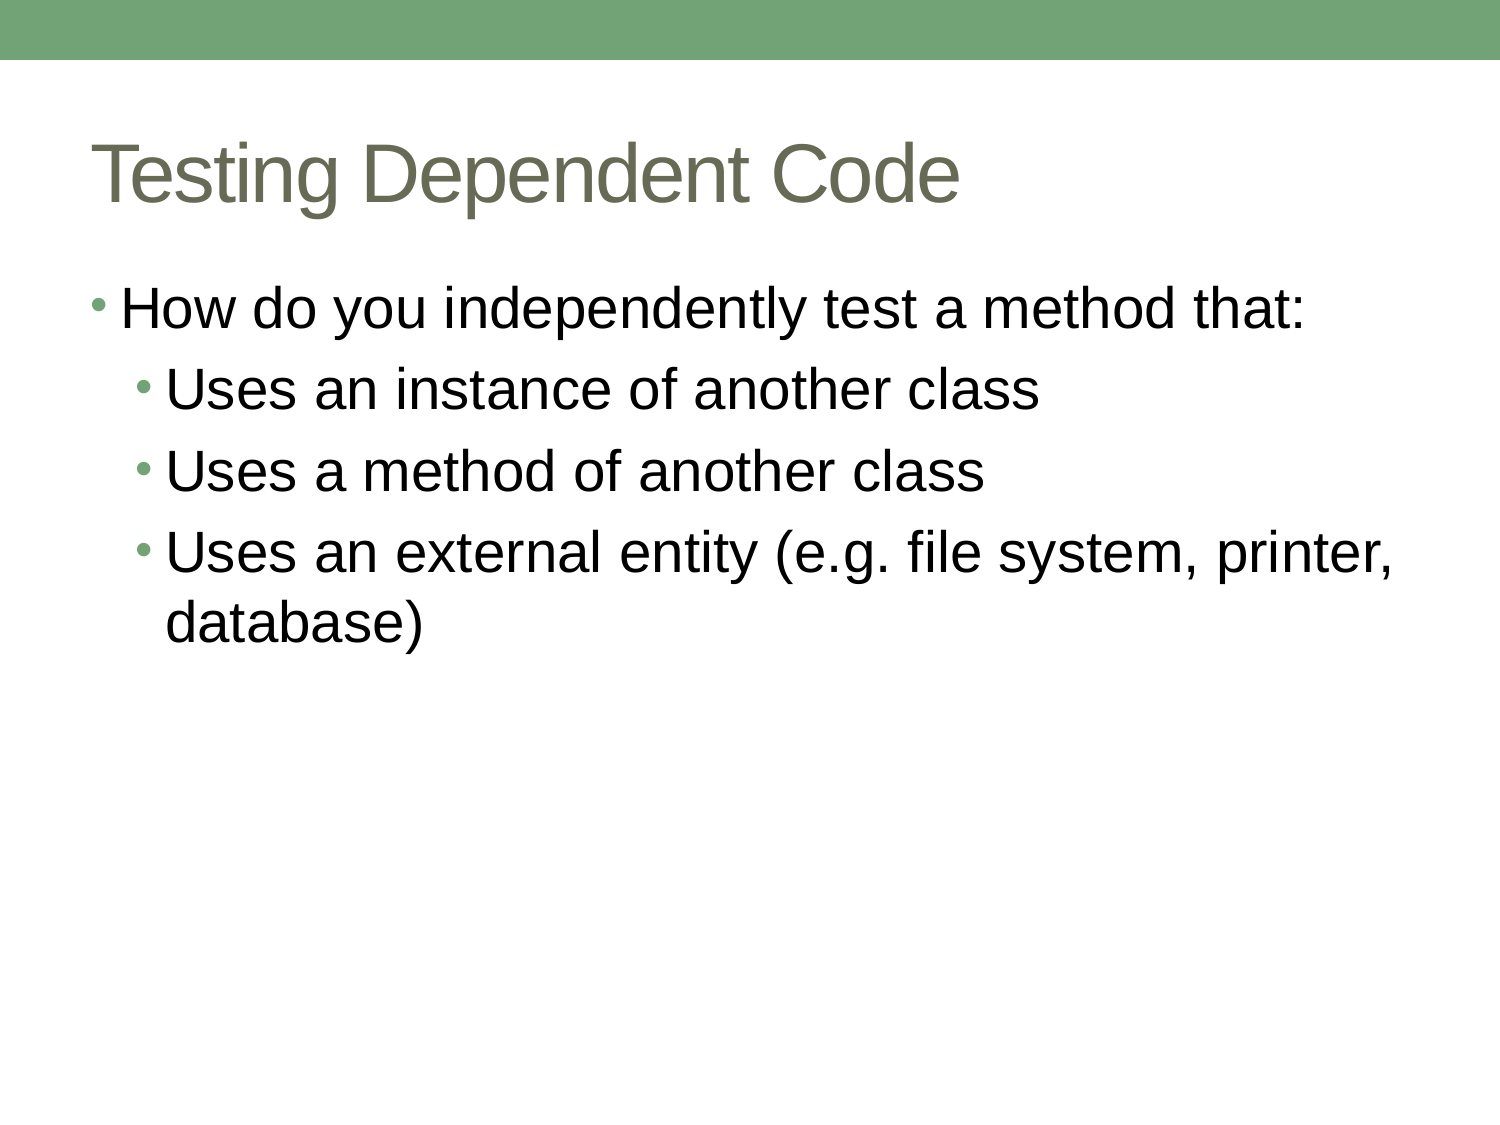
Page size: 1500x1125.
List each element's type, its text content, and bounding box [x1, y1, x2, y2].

list How do you independently test a method that: Uses an instance of another class Uses a method of another class Uses an external entity (e.g. file system, printer, database) [75, 262, 1425, 1063]
title Testing Dependent Code [75, 87, 1425, 250]
